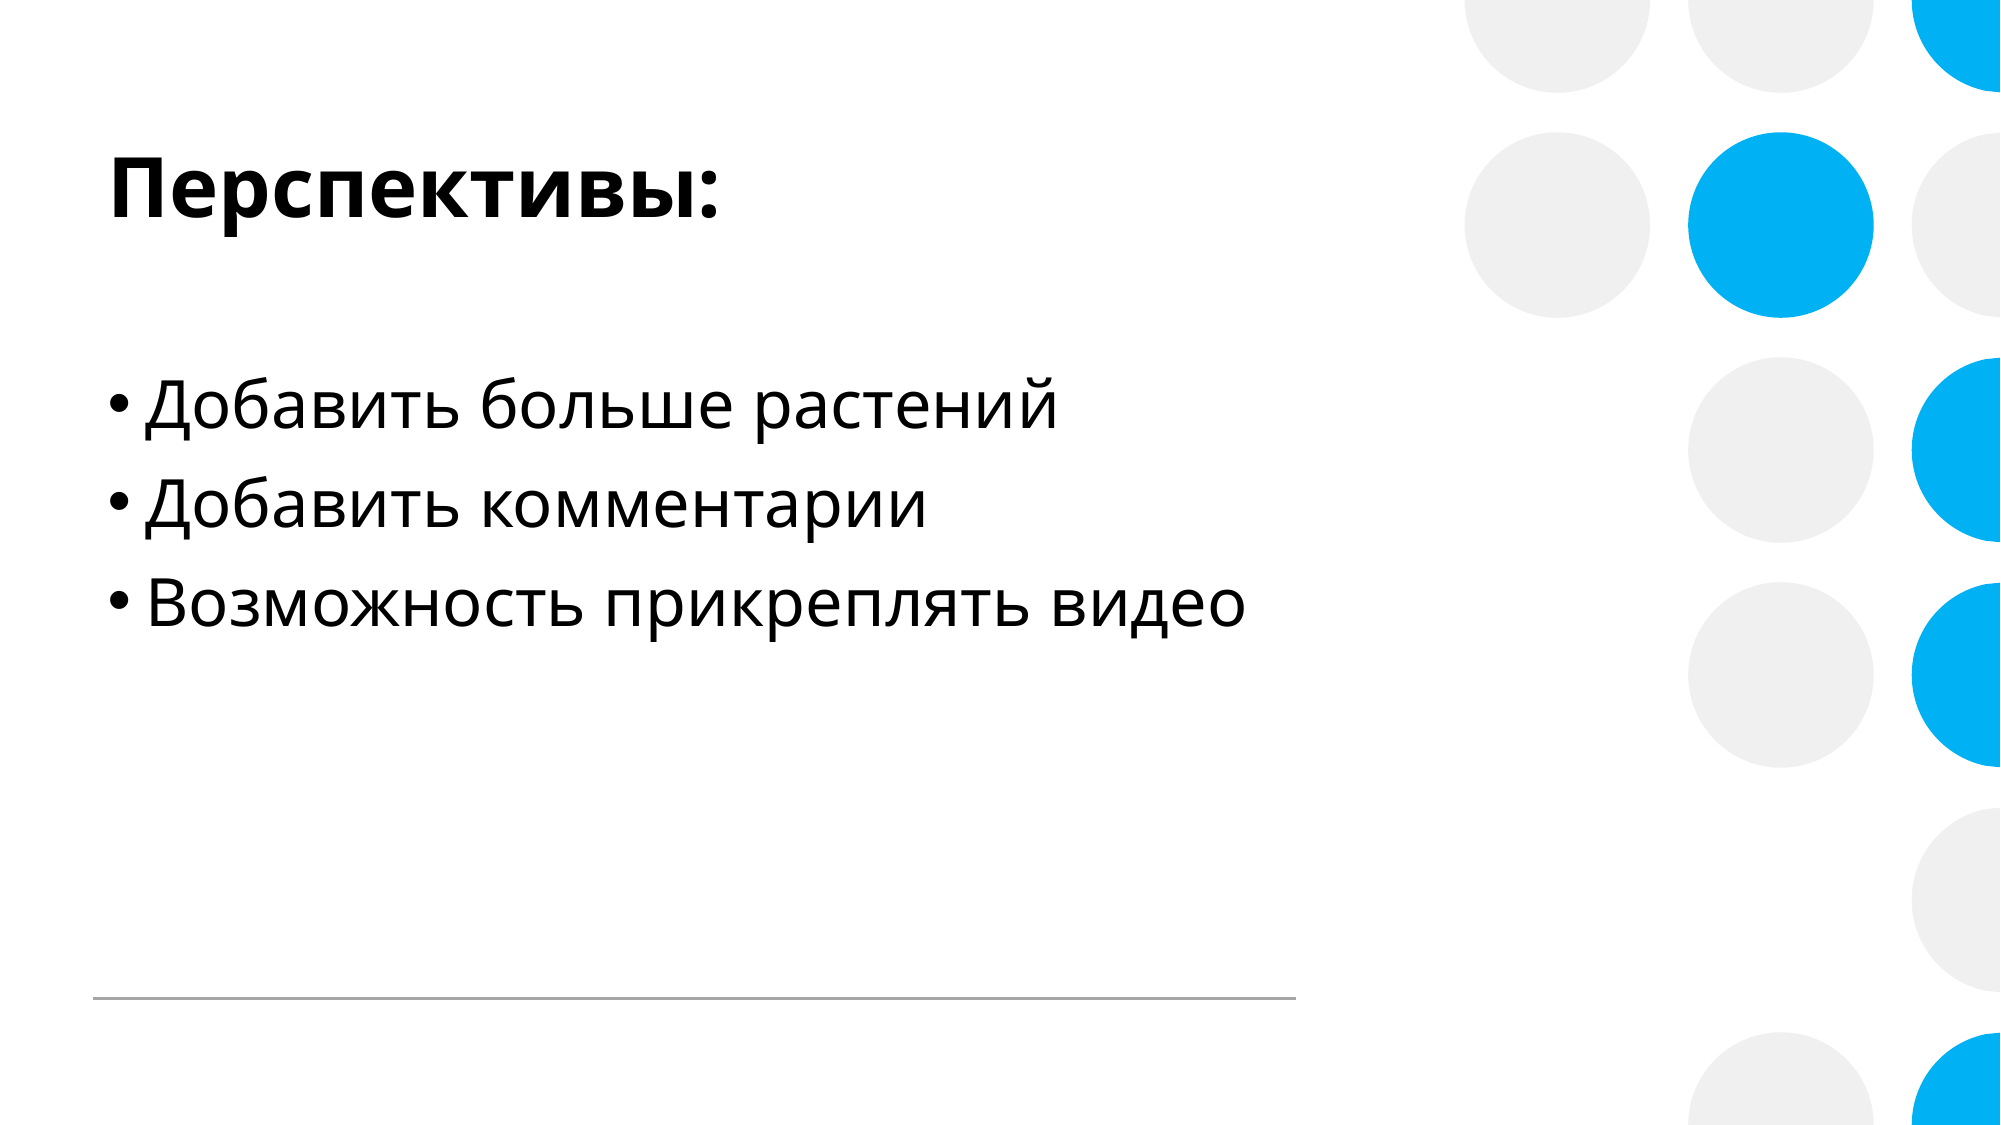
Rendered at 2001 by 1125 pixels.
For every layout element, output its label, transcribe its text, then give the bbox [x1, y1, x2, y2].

list Добавить больше растений Добавить комментарии Возможность прикреплять видео [92, 354, 1297, 946]
title Перспективы: [92, 126, 1297, 335]
